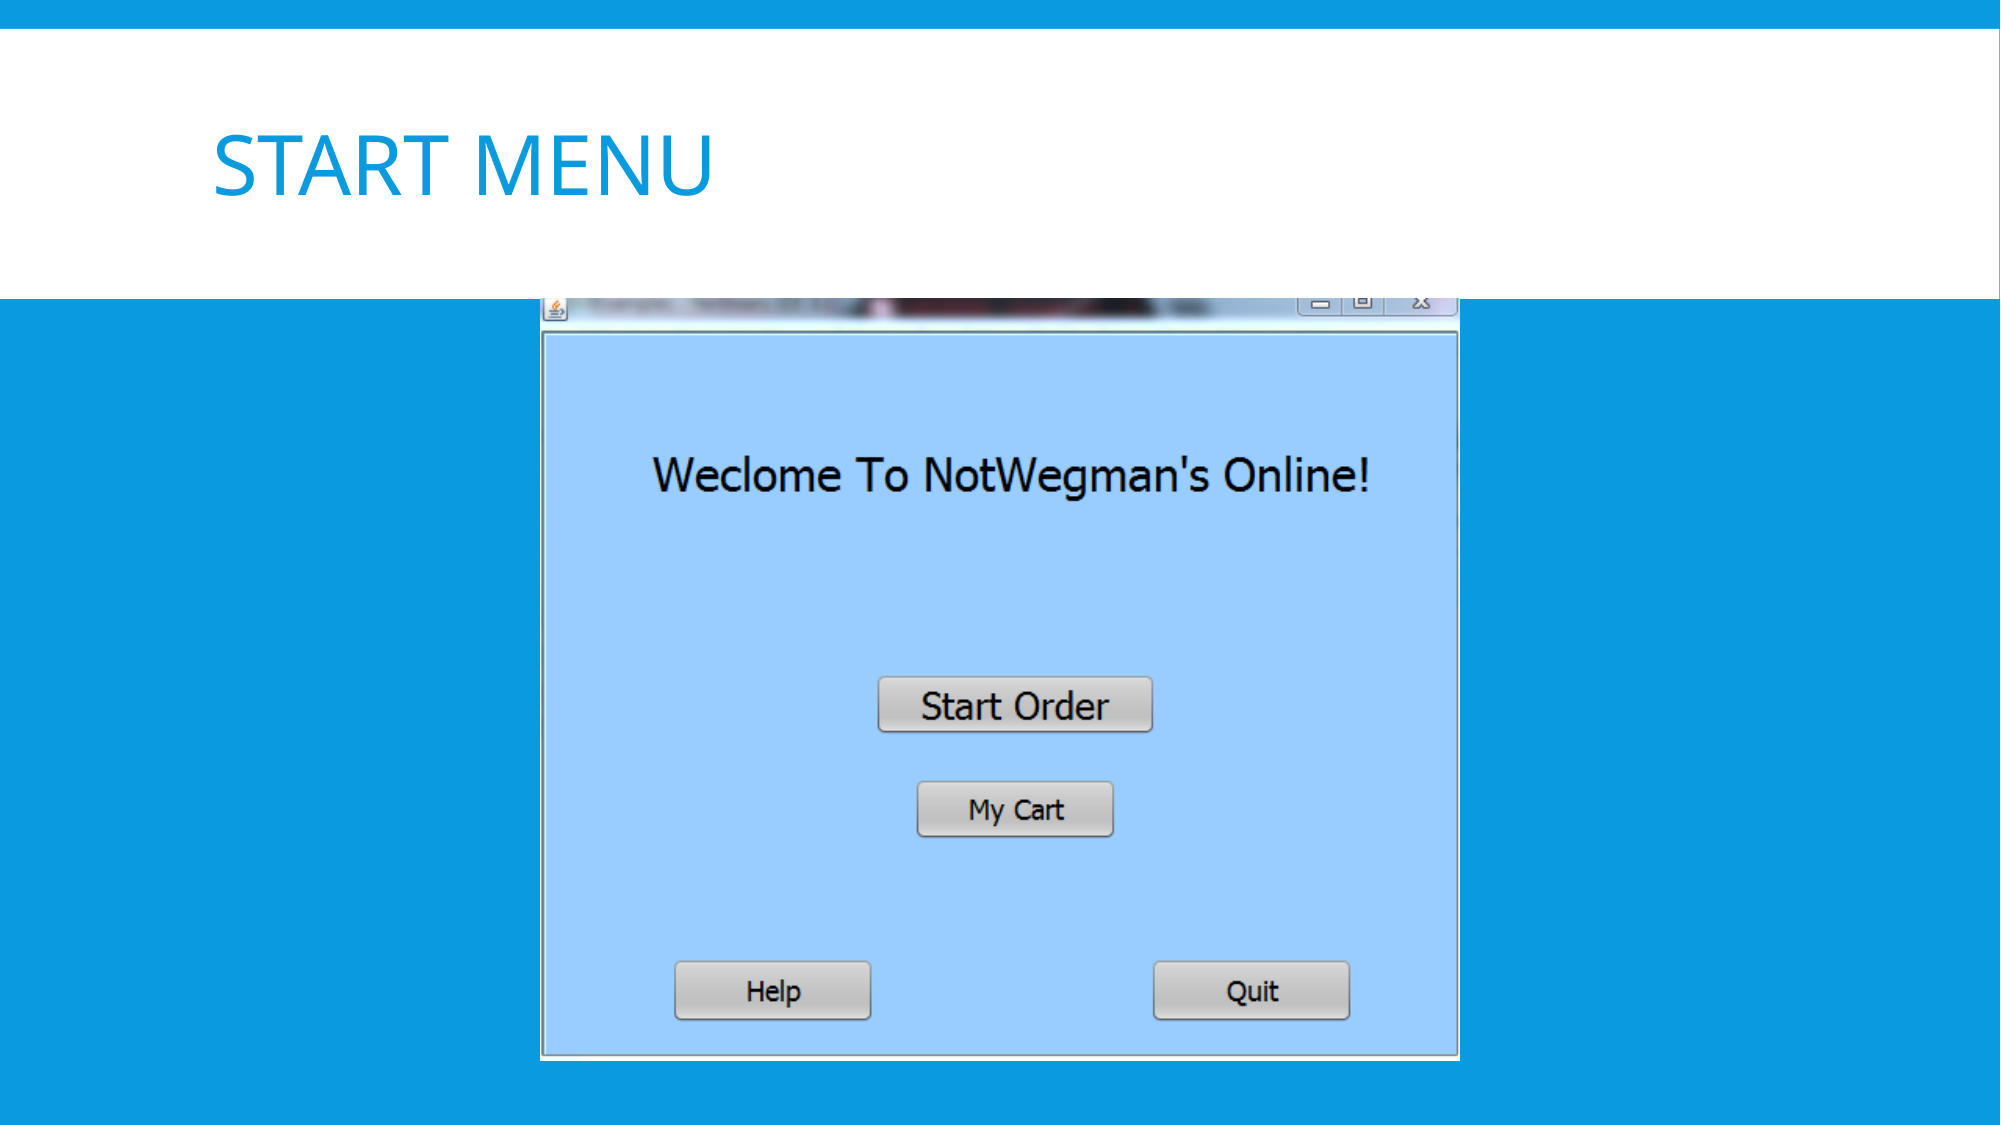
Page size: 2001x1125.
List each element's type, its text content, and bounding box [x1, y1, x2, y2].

picture [541, 298, 1459, 1060]
title Start Menu [197, 46, 1803, 295]
